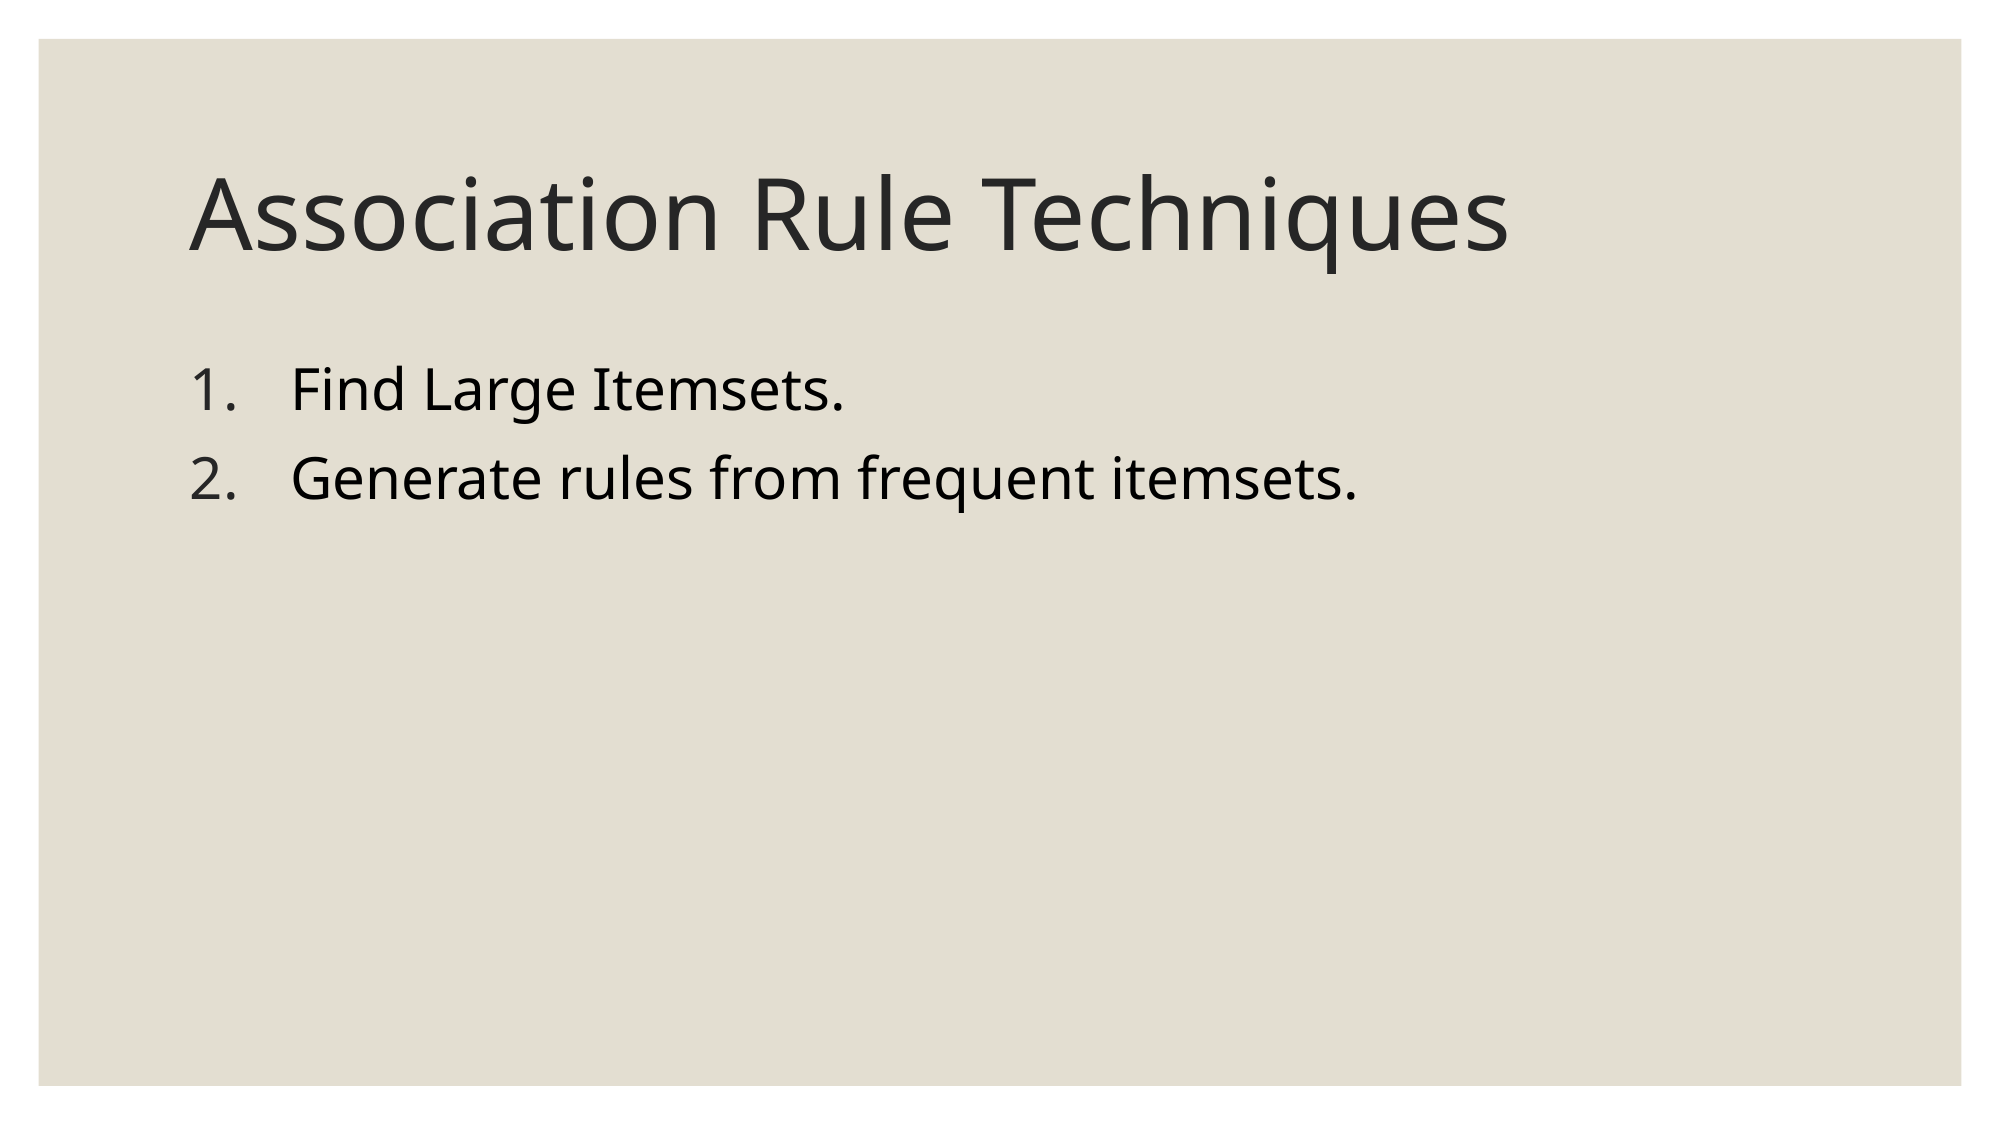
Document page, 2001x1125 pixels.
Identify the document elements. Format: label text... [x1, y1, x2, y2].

title Association Rule Techniques [174, 105, 1825, 331]
list Find Large Itemsets. Generate rules from frequent itemsets. [174, 345, 1825, 990]
